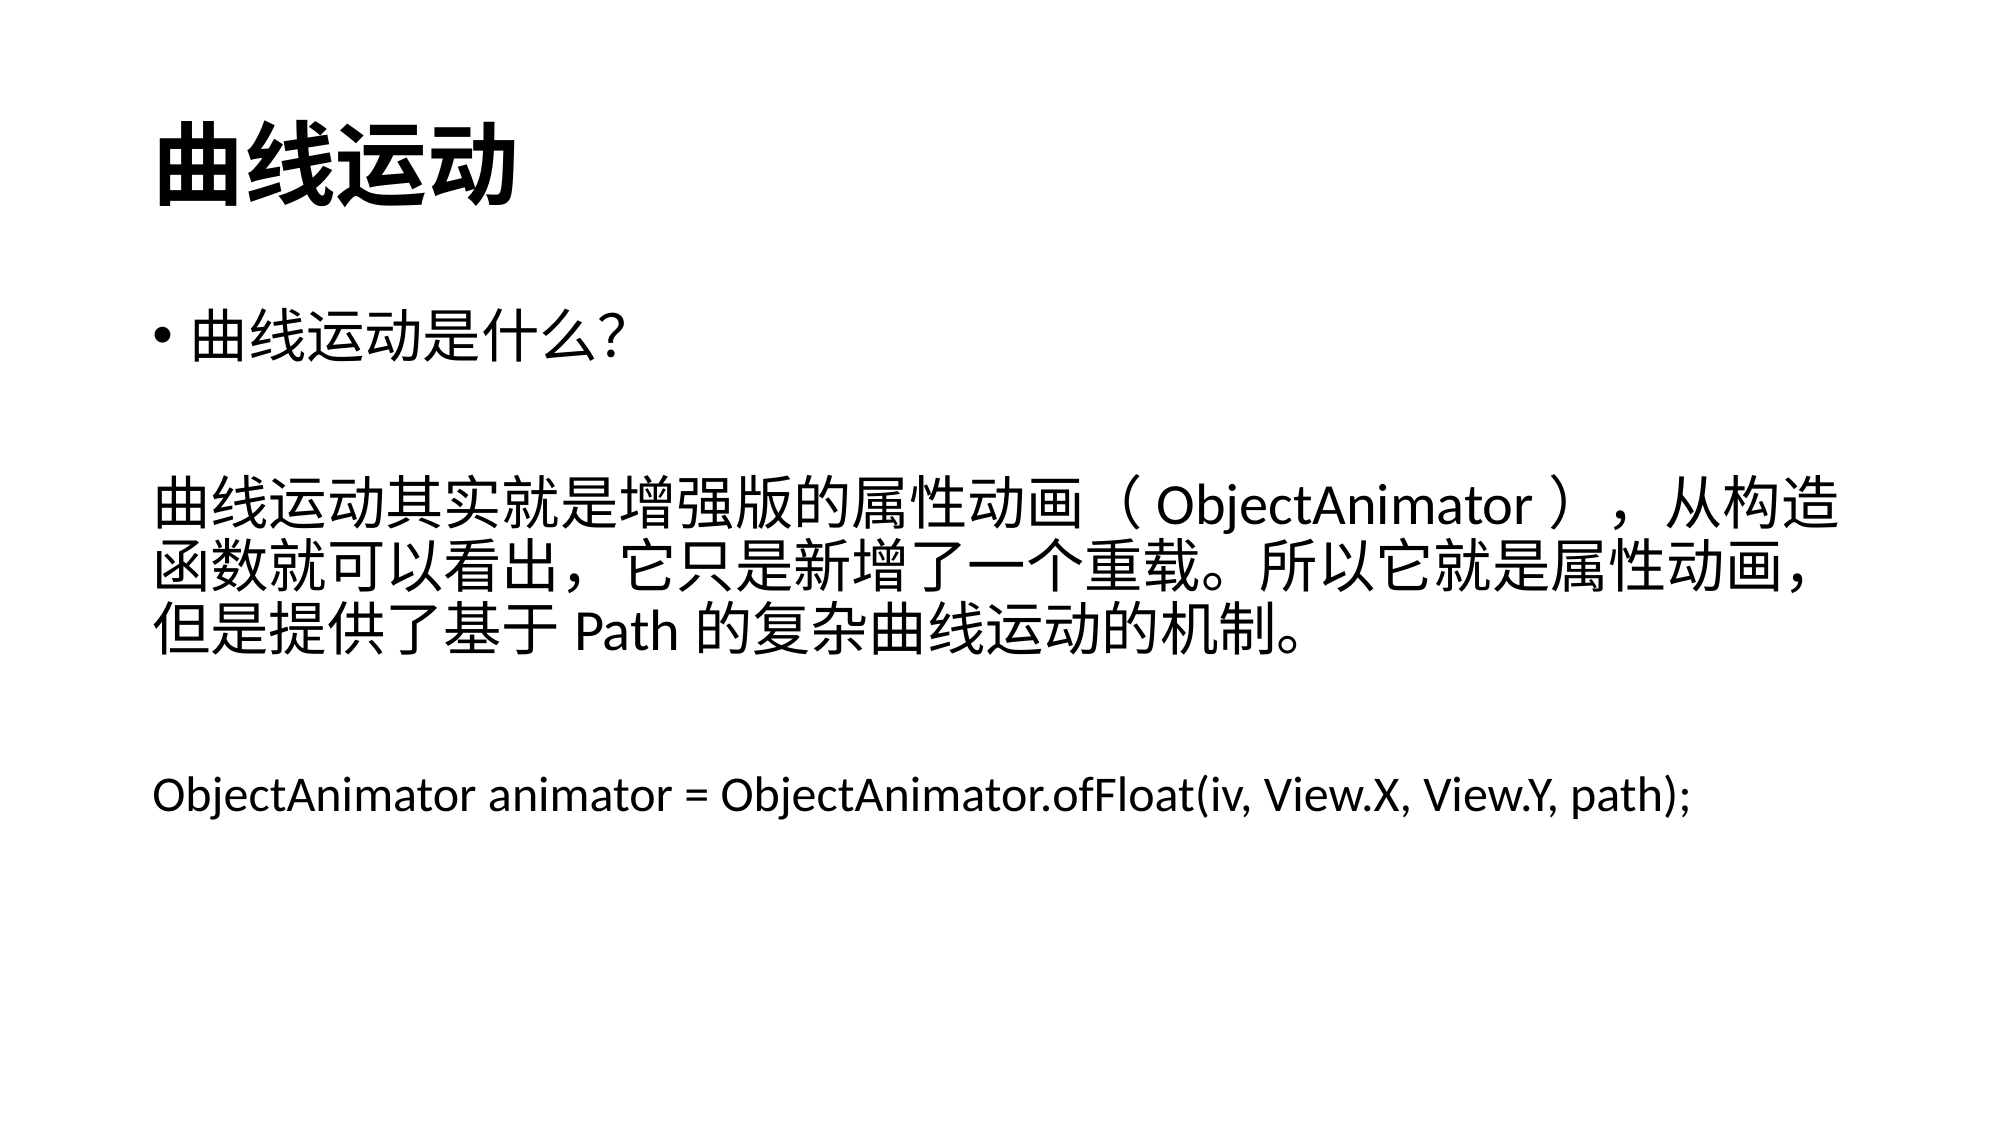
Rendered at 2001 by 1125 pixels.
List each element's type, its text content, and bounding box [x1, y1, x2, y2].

title 曲线运动 [137, 59, 1863, 278]
list 曲线运动是什么？ 曲线运动其实就是增强版的属性动画（ObjectAnimator），从构造函数就可以看出，它只是新增了一个重载。所以它就是属性动画，但是提供了基于Path的复杂曲线运动的机制。 ObjectAnimator animator = ObjectAnimator.ofFloat(iv, View.X, View.Y, path); [137, 299, 1863, 1014]
